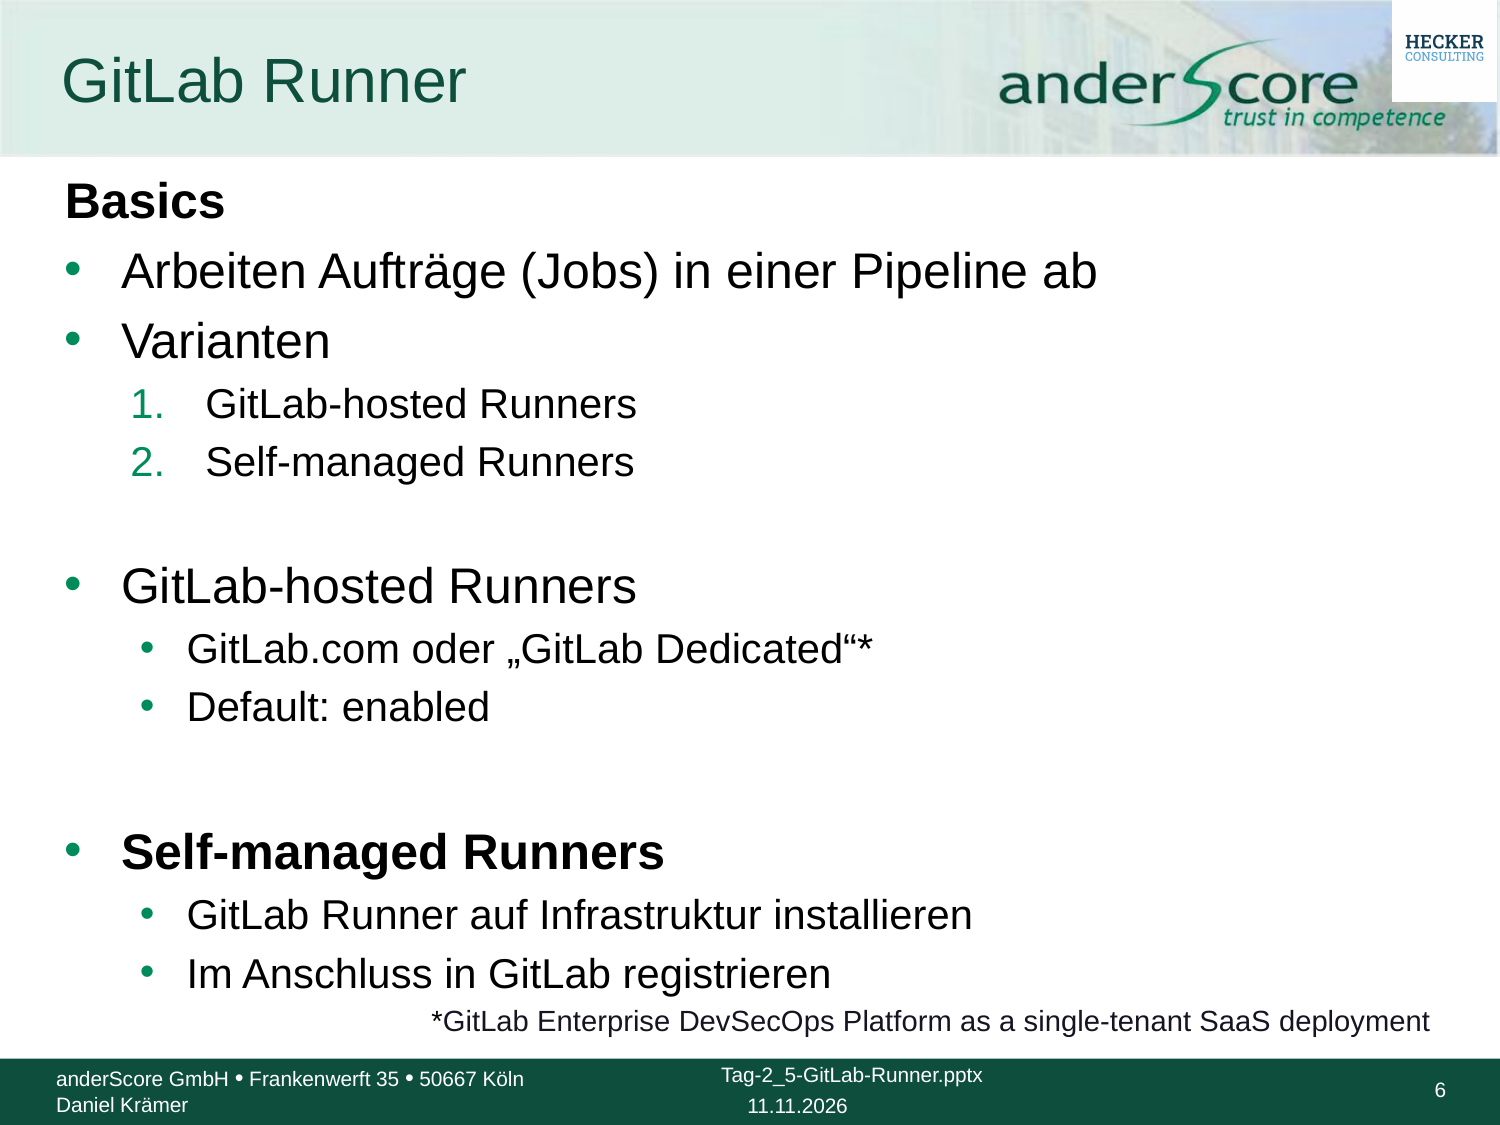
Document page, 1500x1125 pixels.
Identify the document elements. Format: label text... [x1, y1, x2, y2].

list Basics Arbeiten Aufträge (Jobs) in einer Pipeline ab Varianten GitLab-hosted Runners Self-managed Runners GitLab-hosted Runners GitLab.com oder „GitLab Dedicated“* Default: enabled Self-managed Runners GitLab Runner auf Infrastruktur installieren Im Anschluss in GitLab registrieren *GitLab Enterprise DevSecOps Platform as a single-tenant SaaS deployment [49, 160, 1447, 1047]
picture [0, 0, 1500, 157]
title GitLab Runner [46, 24, 959, 141]
